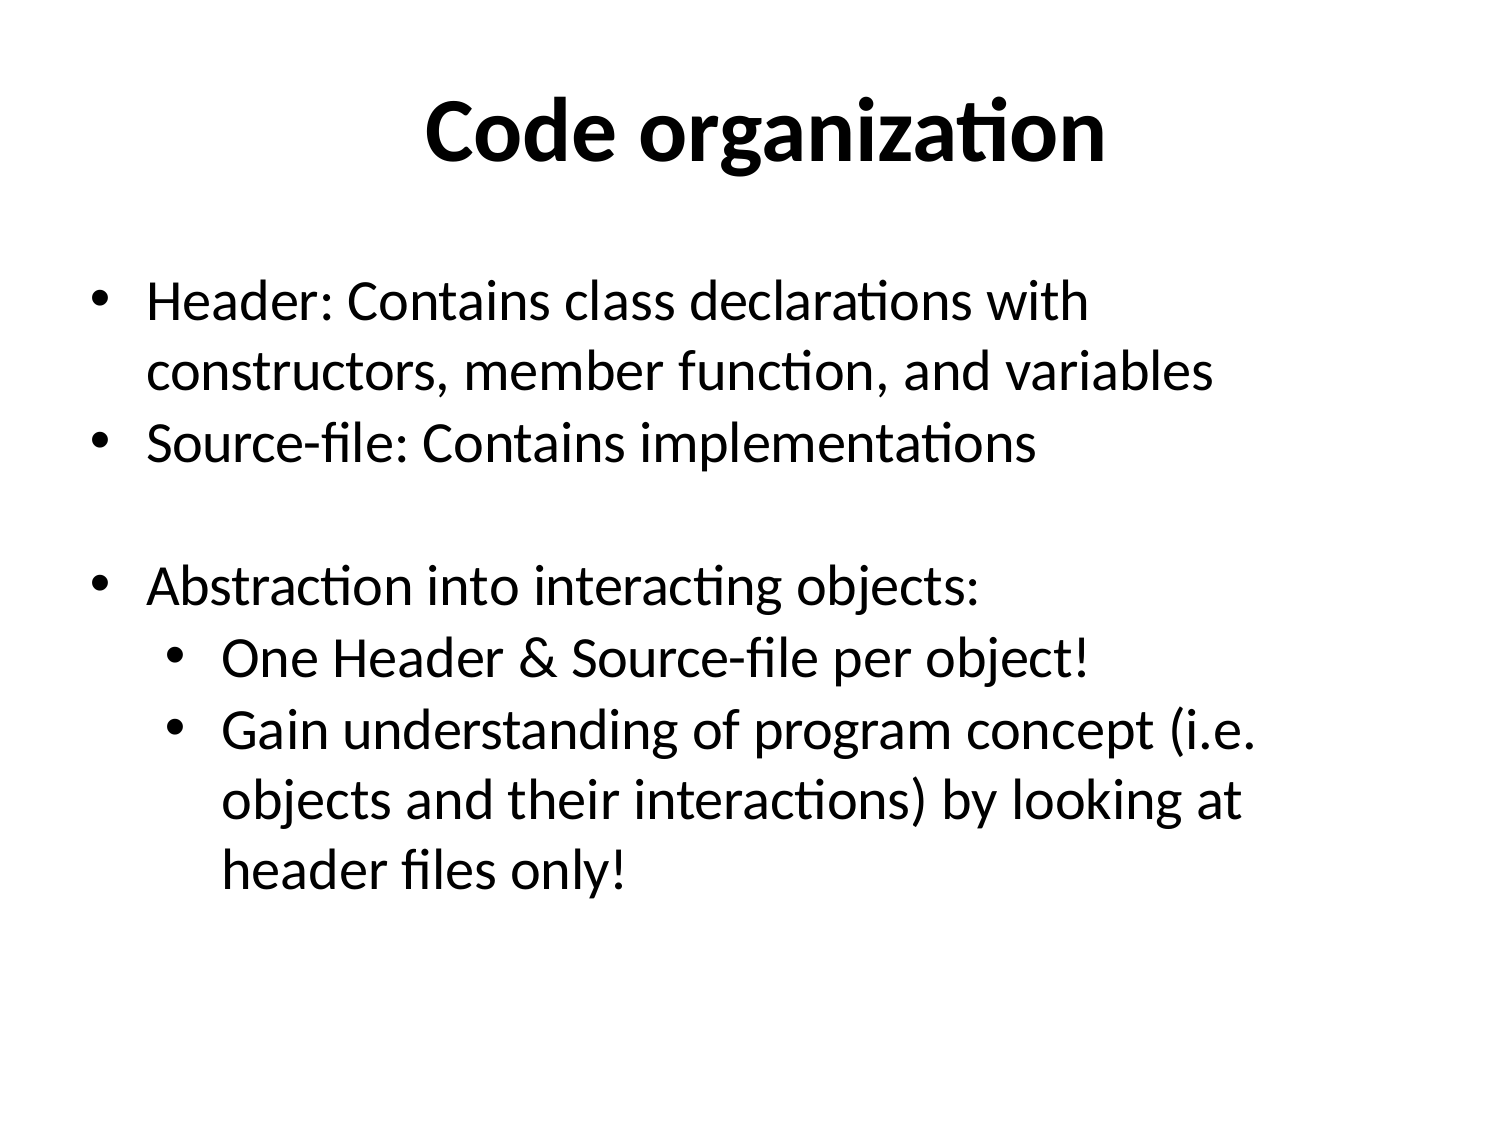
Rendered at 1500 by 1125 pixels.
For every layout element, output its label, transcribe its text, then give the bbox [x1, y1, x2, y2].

text_box Header: Contains class declarations with constructors, member function, and variables Source-file: Contains implementations Abstraction into interacting objects: One Header & Source-file per object! Gain understanding of program concept (i.e. objects and their interactions) by looking at header files only! [87, 260, 1270, 902]
title Code organization [422, 67, 1119, 258]
